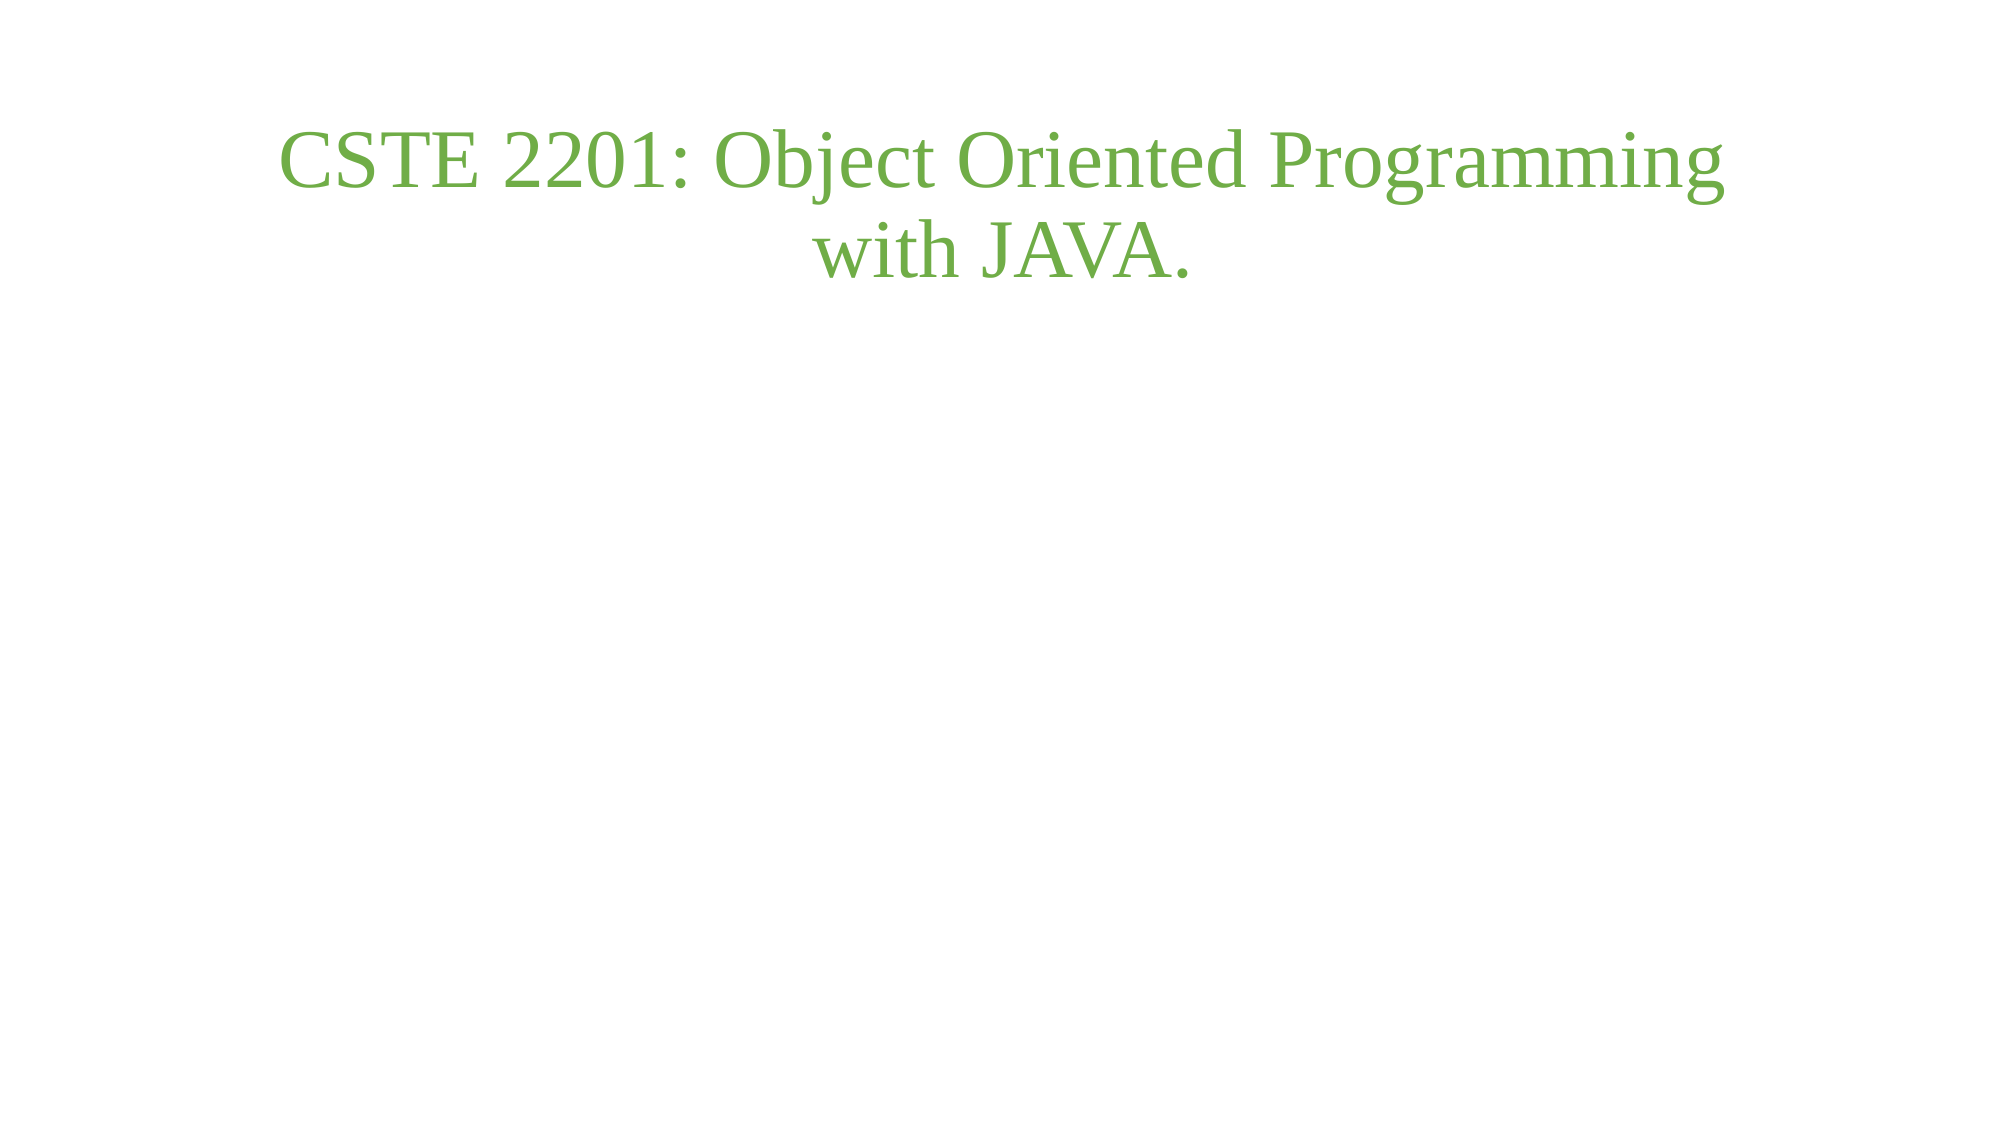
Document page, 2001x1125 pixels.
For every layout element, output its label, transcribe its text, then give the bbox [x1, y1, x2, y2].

subtitle CSTE 2201: Object Oriented Programming with JAVA. [252, 108, 1753, 1055]
